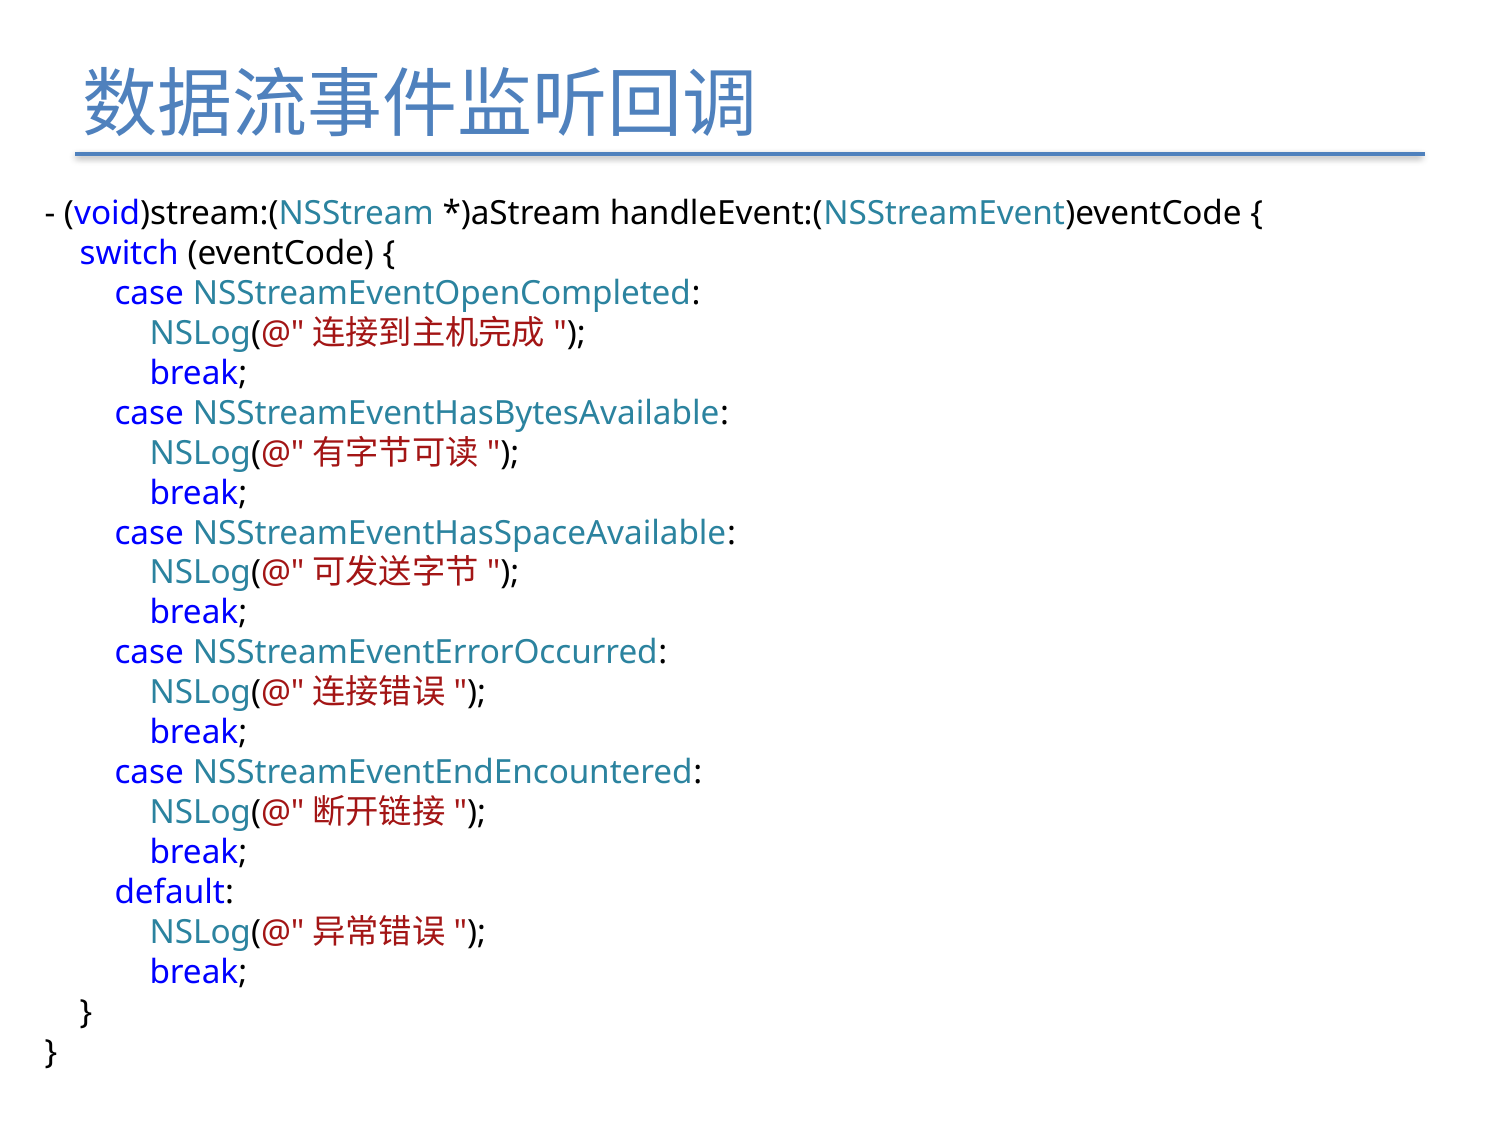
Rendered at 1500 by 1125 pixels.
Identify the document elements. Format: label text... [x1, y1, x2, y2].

text_box 数据流事件监听回调 [67, 47, 1401, 184]
text_box - (void)stream:(NSStream *)aStream handleEvent:(NSStreamEvent)eventCode { switch (eventCode) { case NSStreamEventOpenCompleted: NSLog(@"连接到主机完成"); break; case NSStreamEventHasBytesAvailable: NSLog(@"有字节可读"); break; case NSStreamEventHasSpaceAvailable: NSLog(@"可发送字节"); break; case NSStreamEventErrorOccurred: NSLog(@"连接错误"); break; case NSStreamEventEndEncountered: NSLog(@"断开链接"); break; default: NSLog(@"异常错误"); break; } } [29, 184, 1497, 1078]
